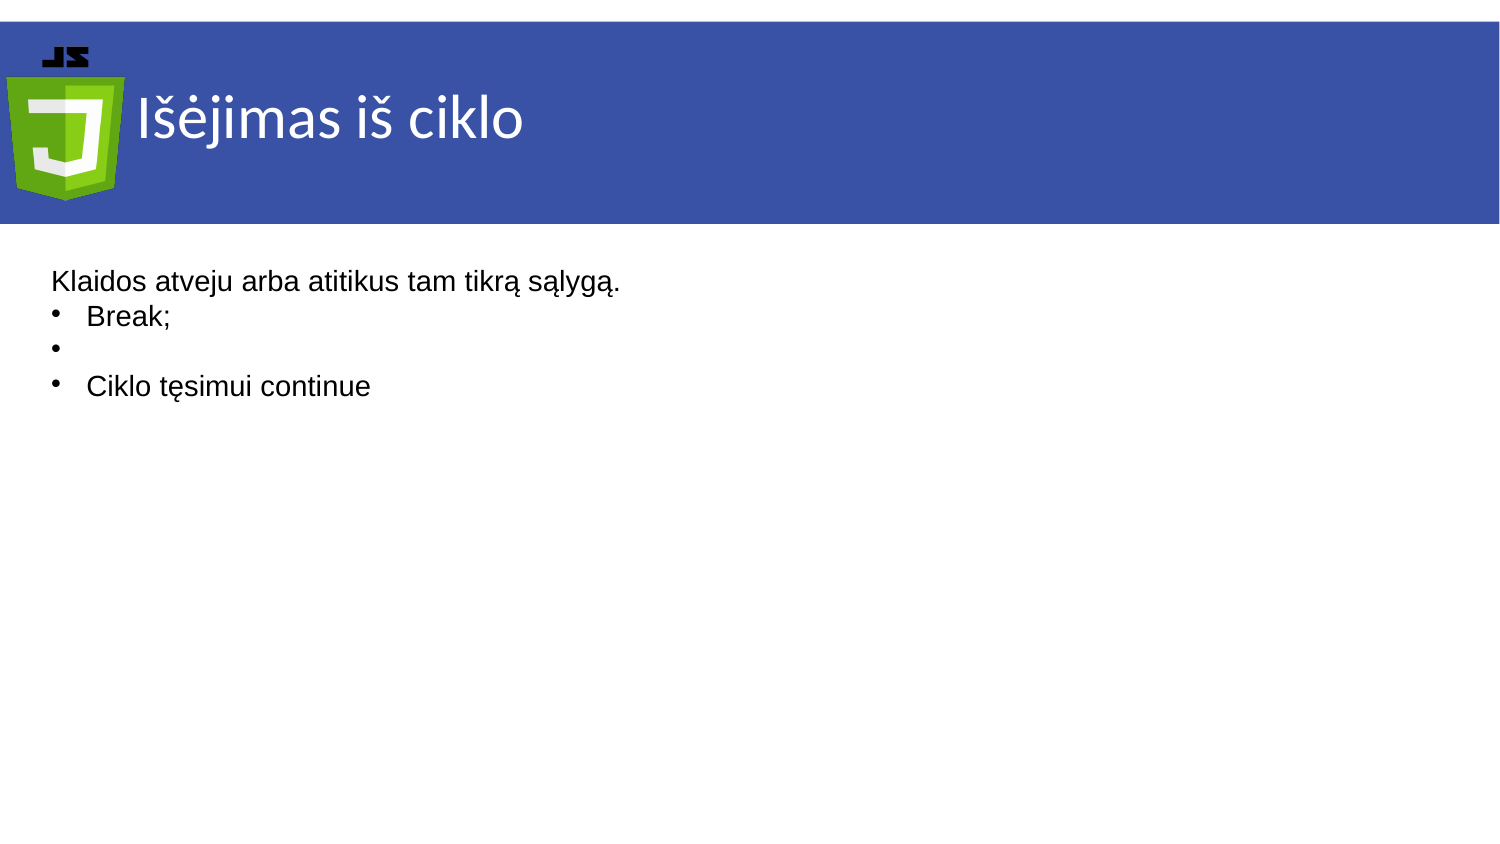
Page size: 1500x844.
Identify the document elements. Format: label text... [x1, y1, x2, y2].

text_box Klaidos atveju arba atitikus tam tikrą sąlygą. Break; Ciklo tęsimui continue [36, 247, 1389, 789]
picture [5, 46, 125, 201]
text_box Išėjimas iš ciklo [129, 72, 1500, 167]
